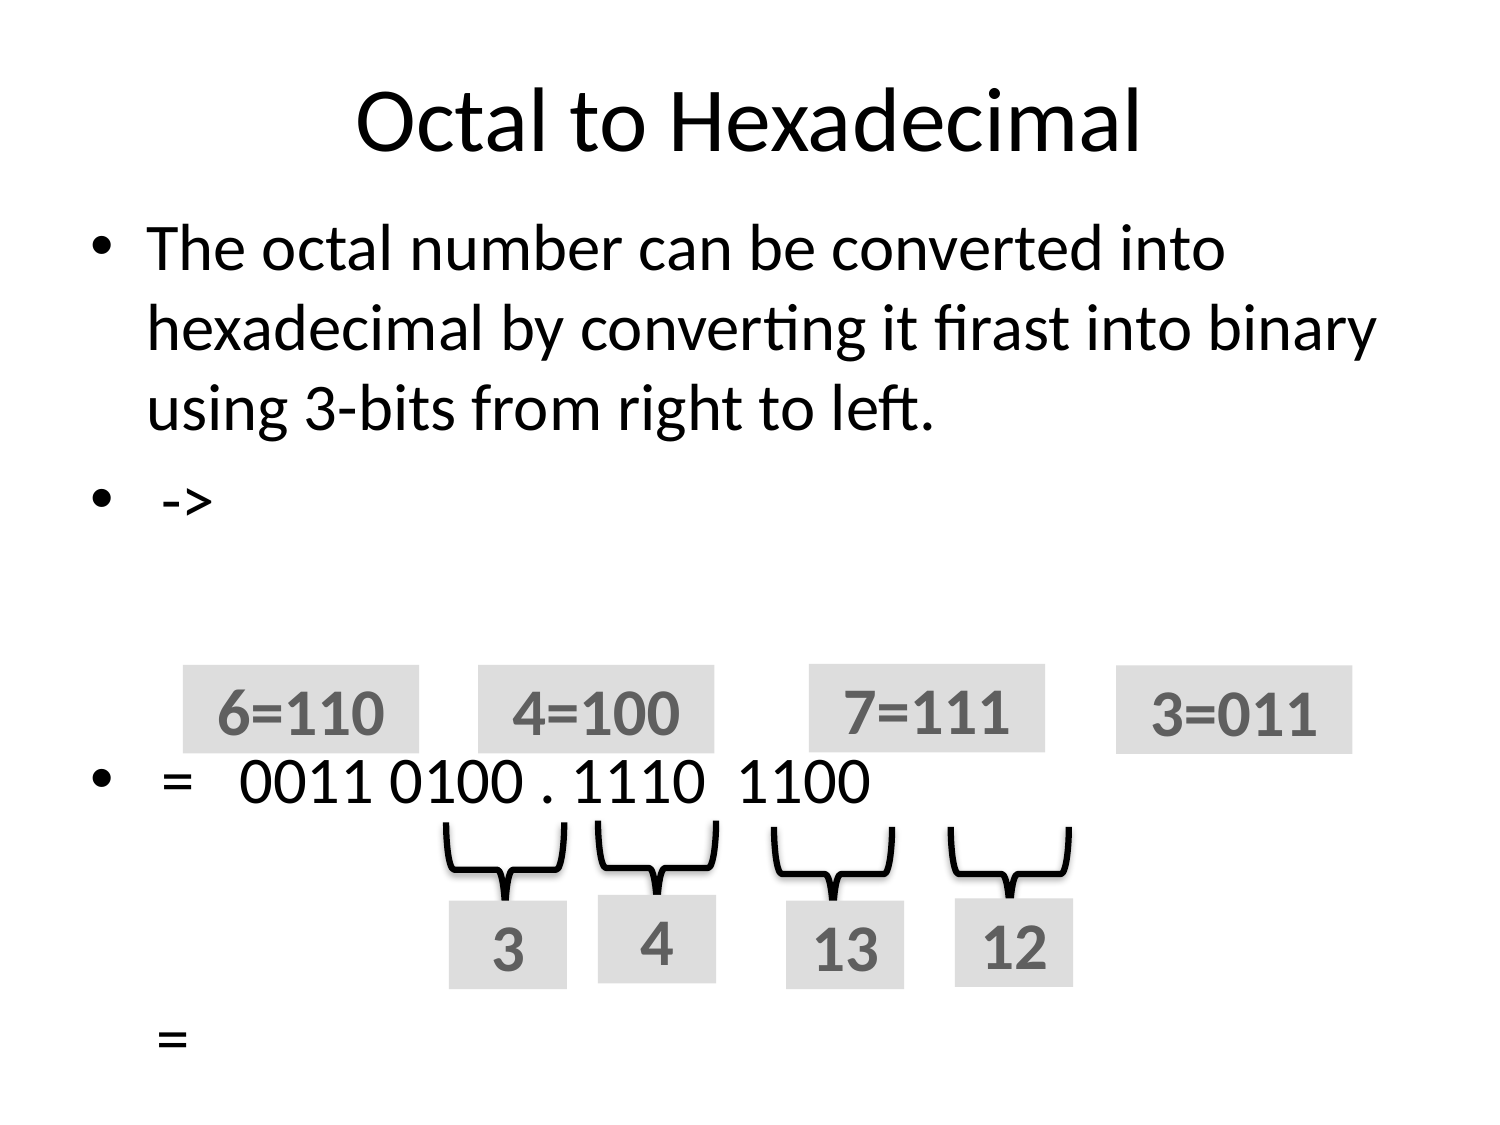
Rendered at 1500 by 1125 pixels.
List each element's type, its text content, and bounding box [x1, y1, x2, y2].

text_box [770, 826, 896, 898]
text_box 4 [596, 893, 718, 985]
text_box 13 [784, 898, 906, 991]
text_box 3 [447, 898, 569, 991]
title Octal to Hexadecimal [75, 45, 1425, 185]
text_box [442, 822, 568, 898]
text_box [947, 826, 1072, 896]
text_box 12 [953, 896, 1075, 989]
text_box 4=100 [476, 663, 716, 755]
text_box 3=011 [1114, 663, 1354, 756]
text_box 6=110 [181, 663, 421, 755]
text_box [594, 820, 720, 893]
text_box 7=111 [807, 662, 1047, 754]
